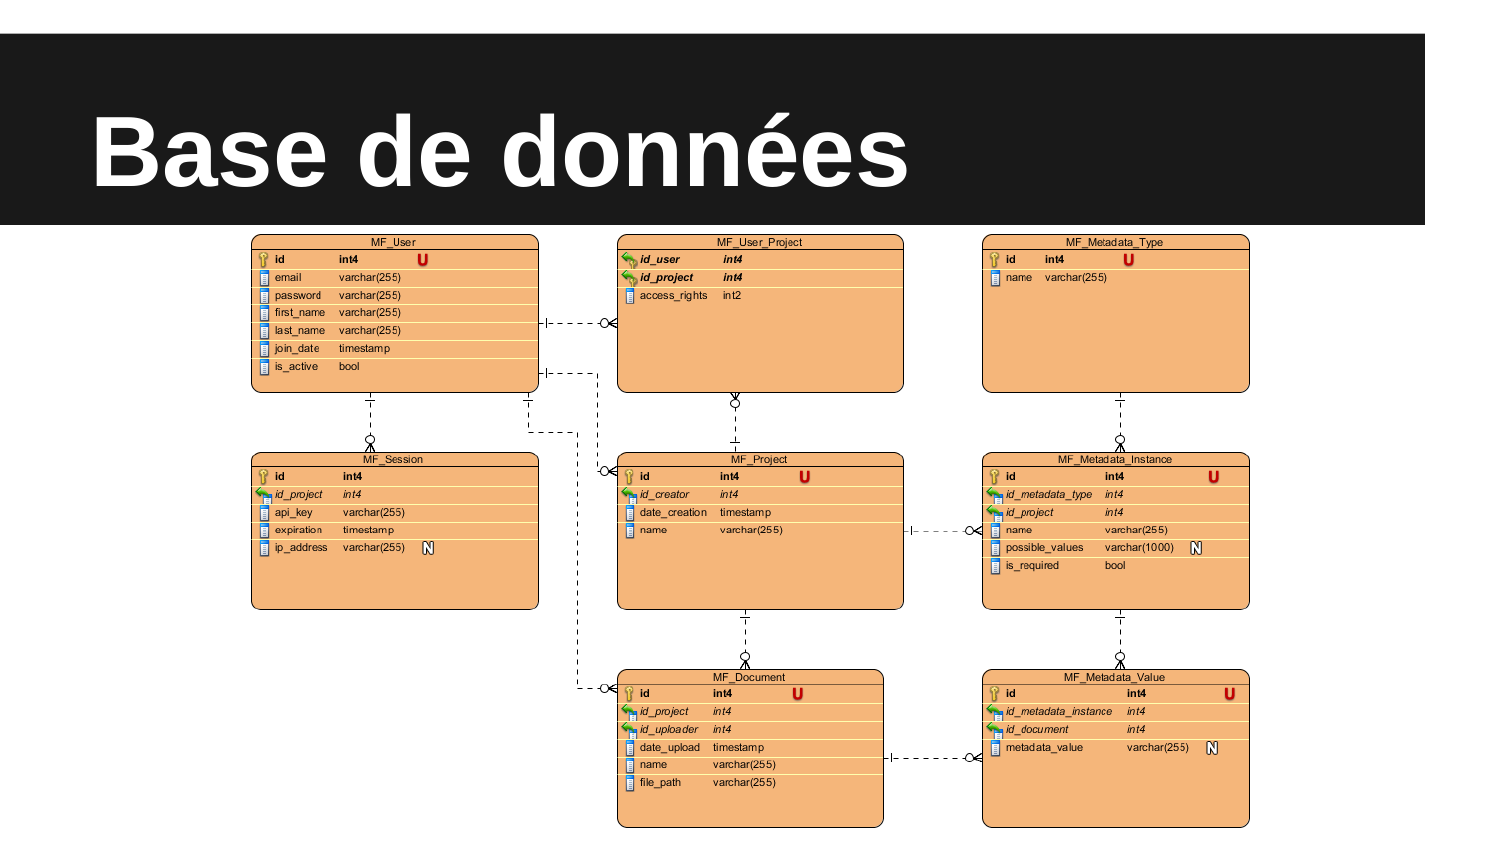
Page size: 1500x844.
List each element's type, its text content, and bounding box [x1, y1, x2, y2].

picture [240, 227, 1260, 838]
title Base de données [75, 33, 1425, 221]
